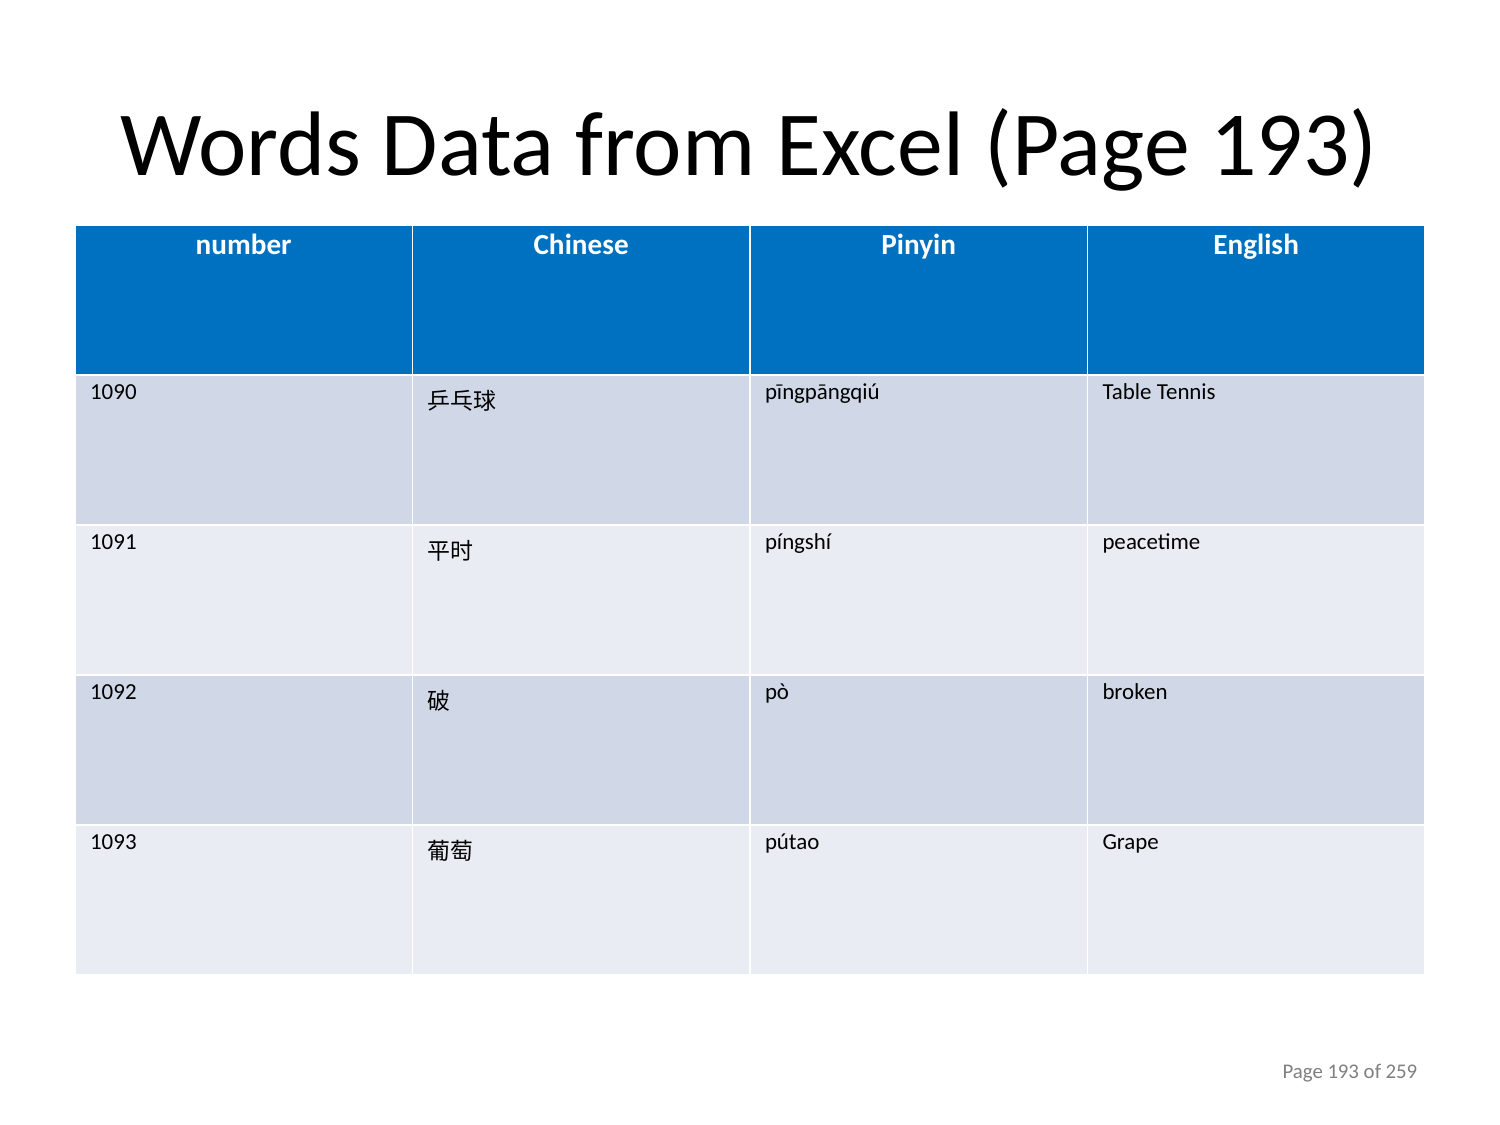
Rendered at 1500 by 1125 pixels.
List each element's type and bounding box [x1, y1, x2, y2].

table_cell [1088, 826, 1424, 974]
table_cell [413, 526, 749, 674]
table_header [413, 226, 749, 374]
table_cell [413, 376, 749, 524]
table_cell [751, 376, 1087, 524]
table_cell [413, 676, 749, 824]
table_cell [413, 826, 749, 974]
table_cell [751, 676, 1087, 824]
table_cell [1088, 526, 1424, 674]
text_box [1267, 1050, 1432, 1090]
table_cell [1088, 676, 1424, 824]
table_header [76, 226, 412, 374]
table_header [751, 226, 1087, 374]
title [75, 45, 1425, 224]
table_cell [76, 376, 412, 524]
table_cell [76, 676, 412, 824]
table_cell [1088, 376, 1424, 524]
table_cell [76, 526, 412, 674]
table_header [1088, 226, 1424, 374]
table_cell [751, 826, 1087, 974]
table_cell [76, 826, 412, 974]
table_cell [751, 526, 1087, 674]
